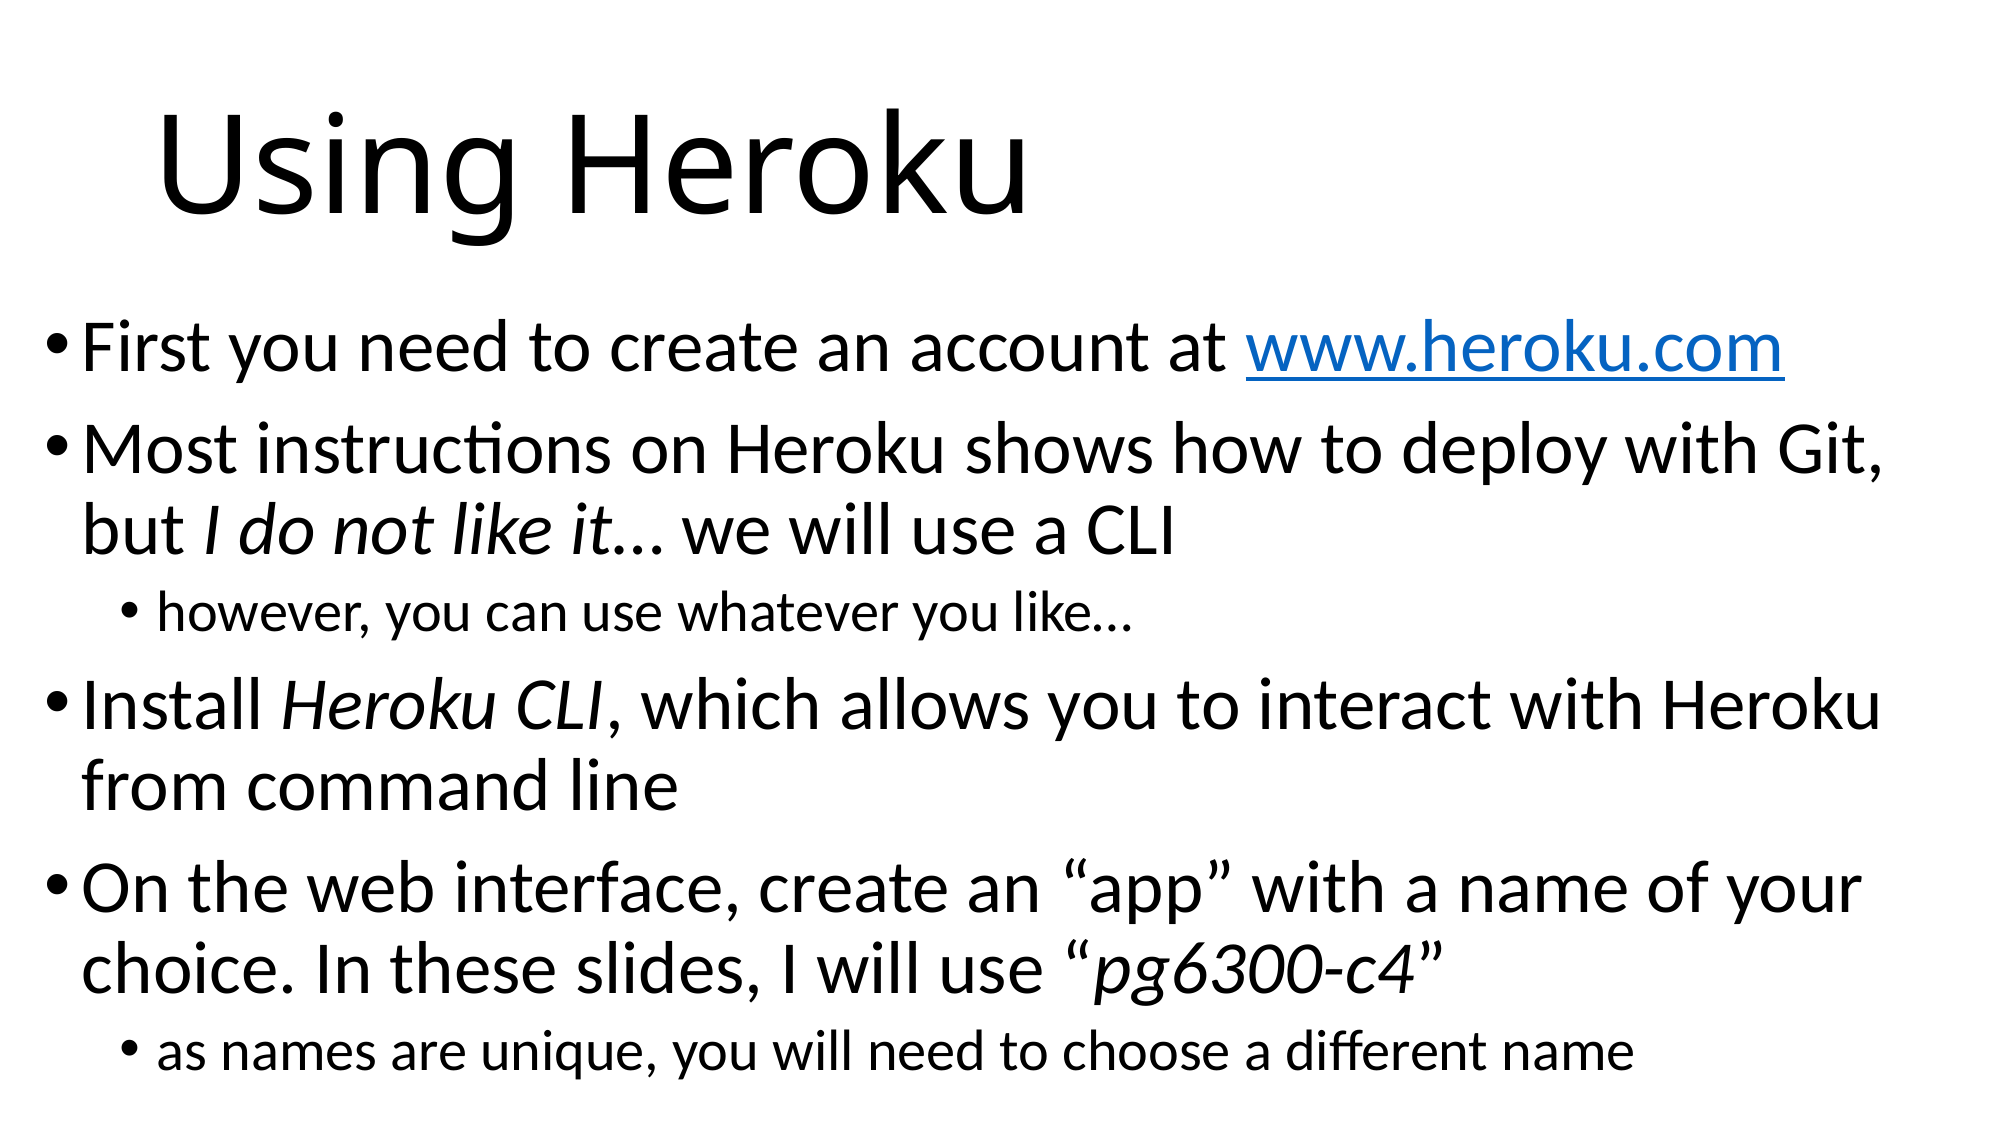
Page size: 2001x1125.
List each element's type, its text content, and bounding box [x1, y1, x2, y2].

list First you need to create an account at www.heroku.com Most instructions on Heroku shows how to deploy with Git, but I do not like it… we will use a CLI however, you can use whatever you like… Install Heroku CLI, which allows you to interact with Heroku from command line On the web interface, create an “app” with a name of your choice. In these slides, I will use “pg6300-c4” as names are unique, you will need to choose a different name [29, 299, 1955, 1098]
title Using Heroku [137, 59, 1863, 278]
